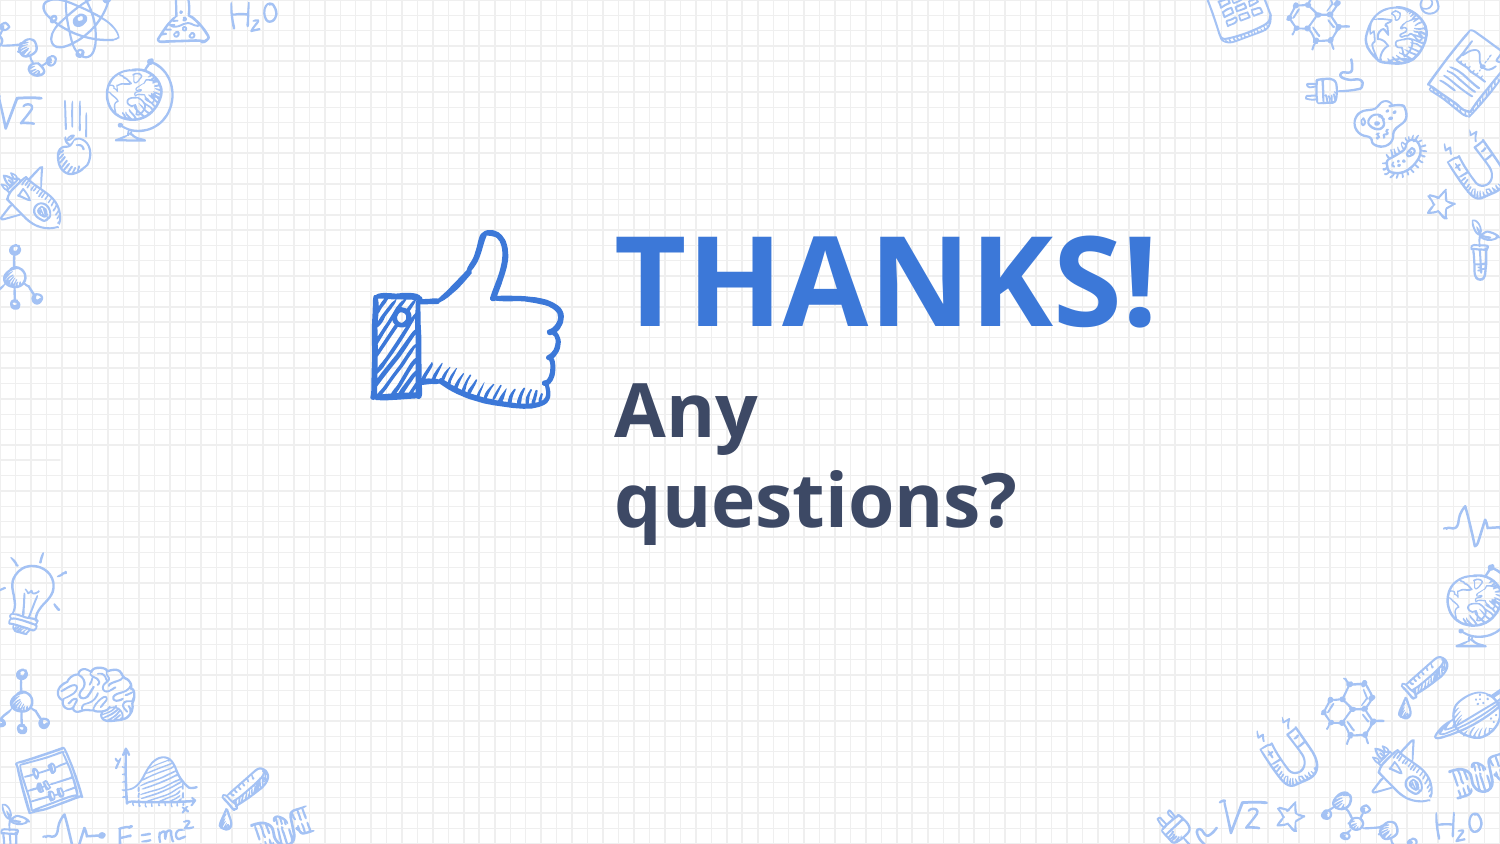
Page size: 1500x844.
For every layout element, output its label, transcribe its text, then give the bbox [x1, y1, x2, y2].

title THANKS! [599, 176, 1366, 367]
text_box [370, 230, 564, 409]
list Any questions? [599, 347, 1130, 752]
